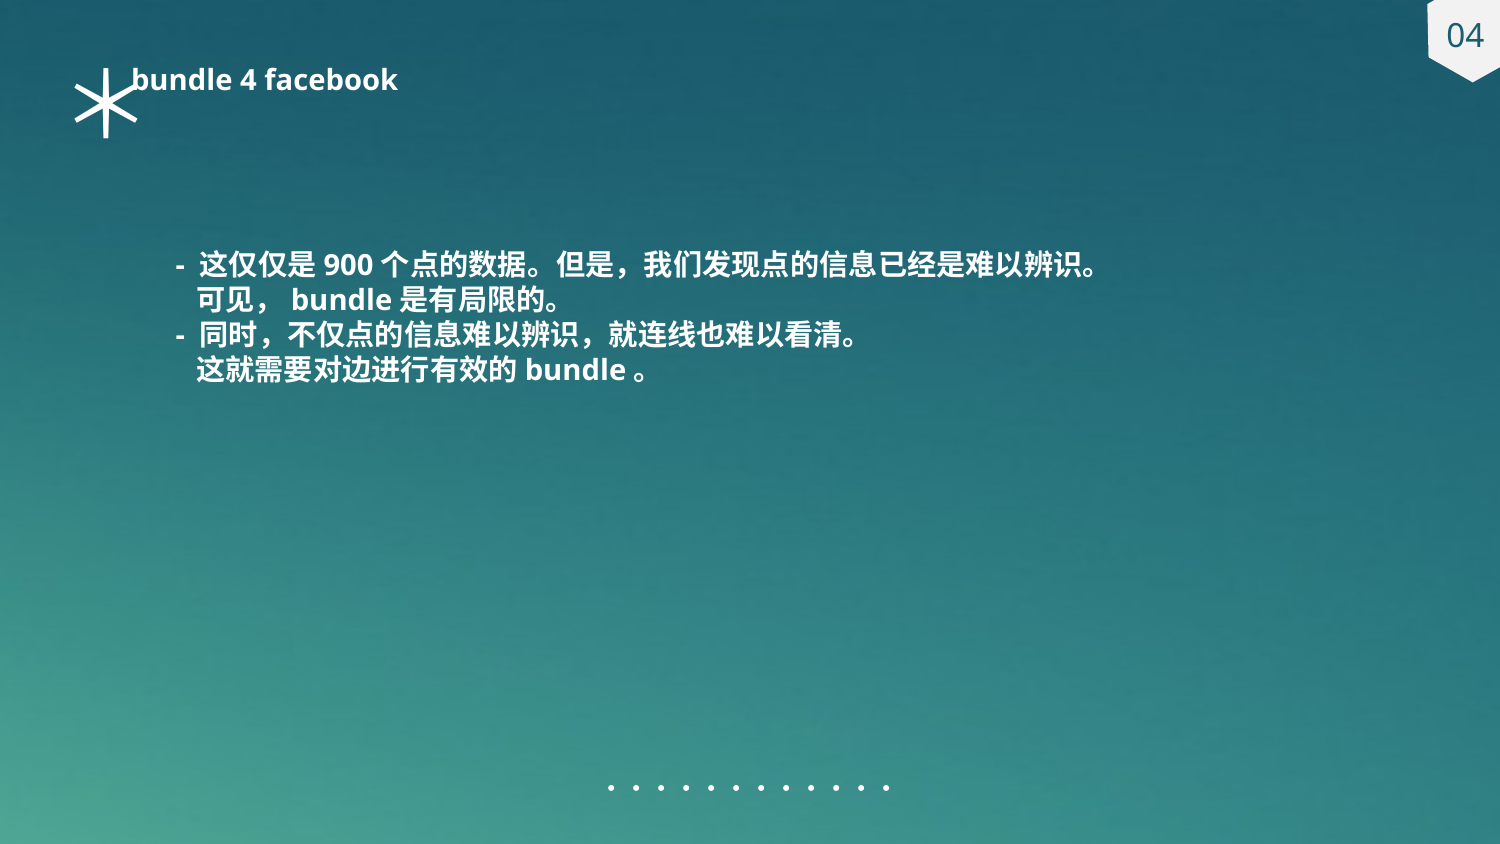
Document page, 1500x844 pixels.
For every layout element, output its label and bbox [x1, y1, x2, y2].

picture [0, 0, 1500, 844]
text_box [12, 38, 417, 166]
text_box [608, 784, 890, 792]
